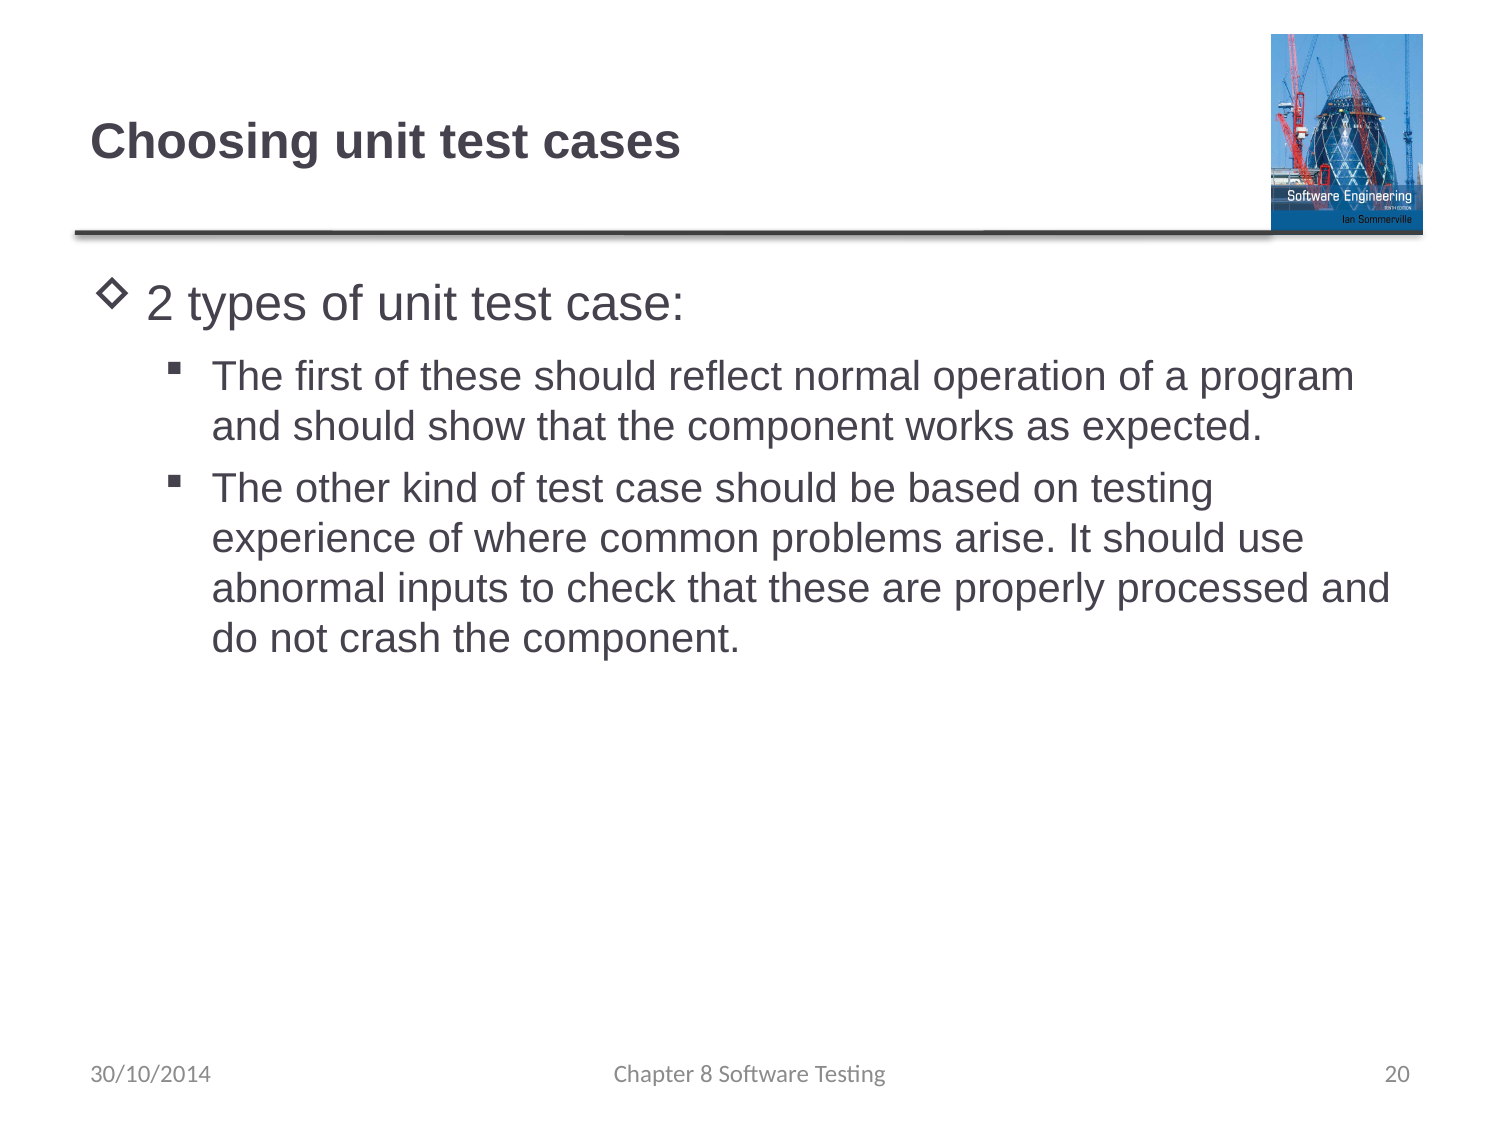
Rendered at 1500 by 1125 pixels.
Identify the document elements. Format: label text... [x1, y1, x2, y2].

title Choosing unit test cases [74, 44, 1272, 233]
slide_number 20 [1074, 1042, 1425, 1103]
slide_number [75, 1042, 425, 1103]
picture [1271, 34, 1423, 230]
footer Chapter 8 Software Testing [512, 1042, 988, 1103]
list 2 types of unit test case: The first of these should reflect normal operation of a program and should show that the component works as expected. The other kind of test case should be based on testing experience of where common problems arise. It should use abnormal inputs to check that these are properly processed and do not crash the component. [75, 262, 1425, 1005]
